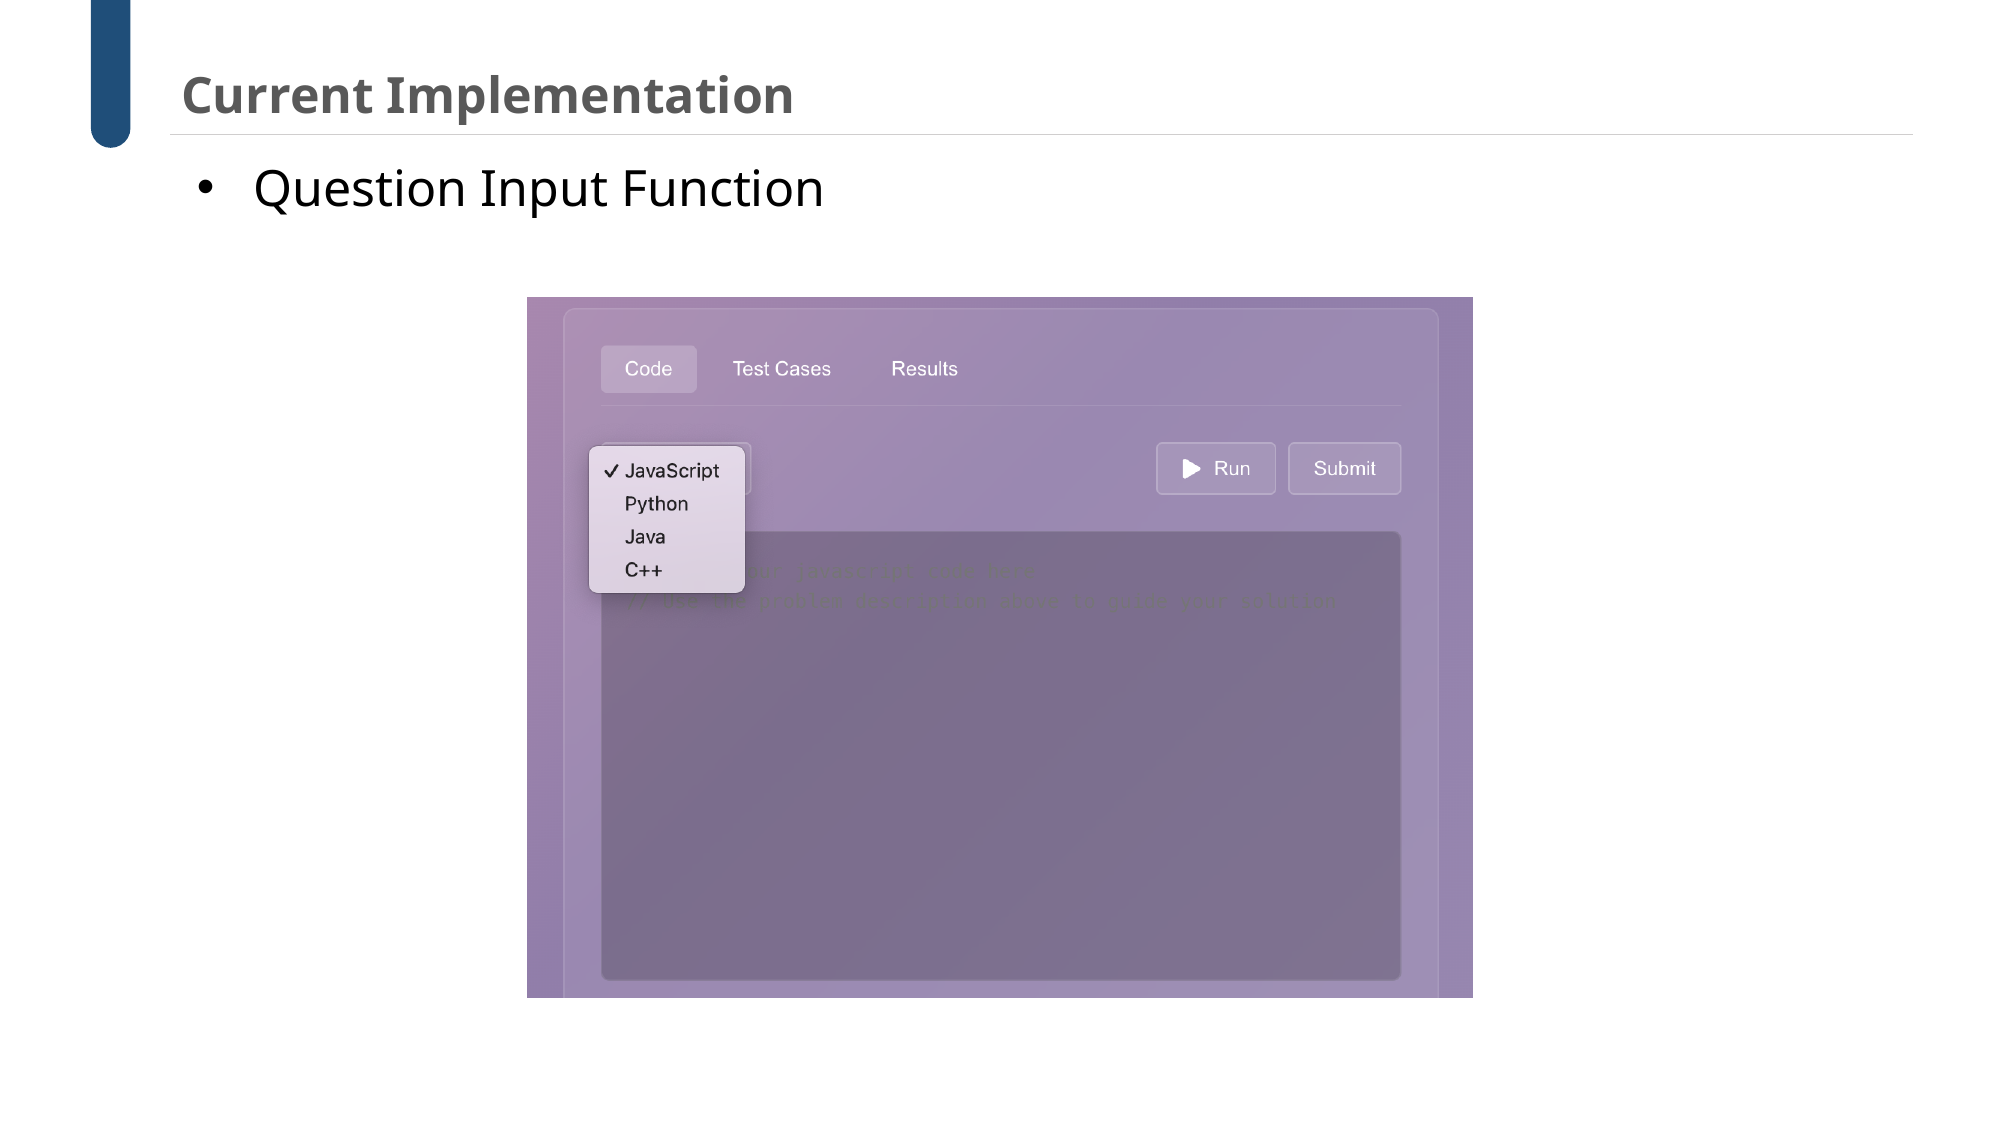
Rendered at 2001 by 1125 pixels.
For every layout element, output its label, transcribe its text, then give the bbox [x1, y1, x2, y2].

picture [527, 297, 1473, 998]
text_box Current Implementation [166, 55, 1228, 131]
text_box Question Input Function [182, 148, 1853, 224]
